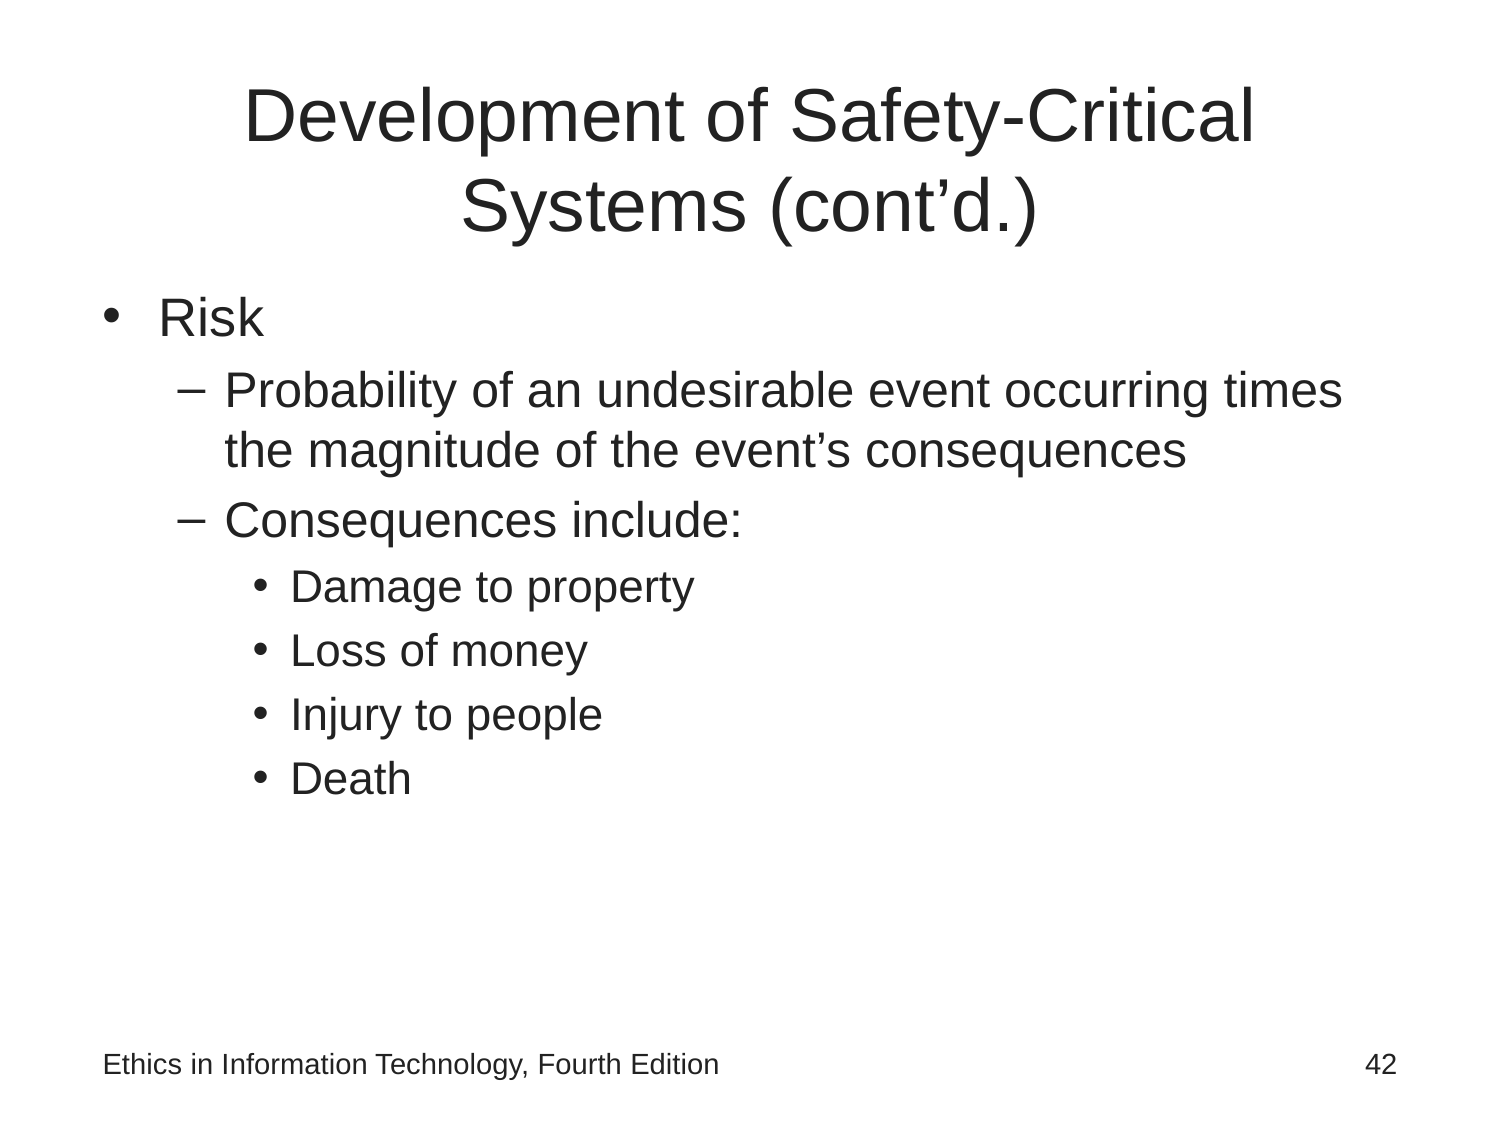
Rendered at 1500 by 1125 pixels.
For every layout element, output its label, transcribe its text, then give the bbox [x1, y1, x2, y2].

title Development of Safety-Critical Systems (cont’d.) [87, 62, 1413, 250]
text_box 42 [1299, 1037, 1413, 1100]
text_box Ethics in Information Technology, Fourth Edition [87, 1037, 1299, 1100]
list Risk Probability of an undesirable event occurring times the magnitude of the event’s consequences Consequences include: Damage to property Loss of money Injury to people Death [87, 275, 1413, 1025]
